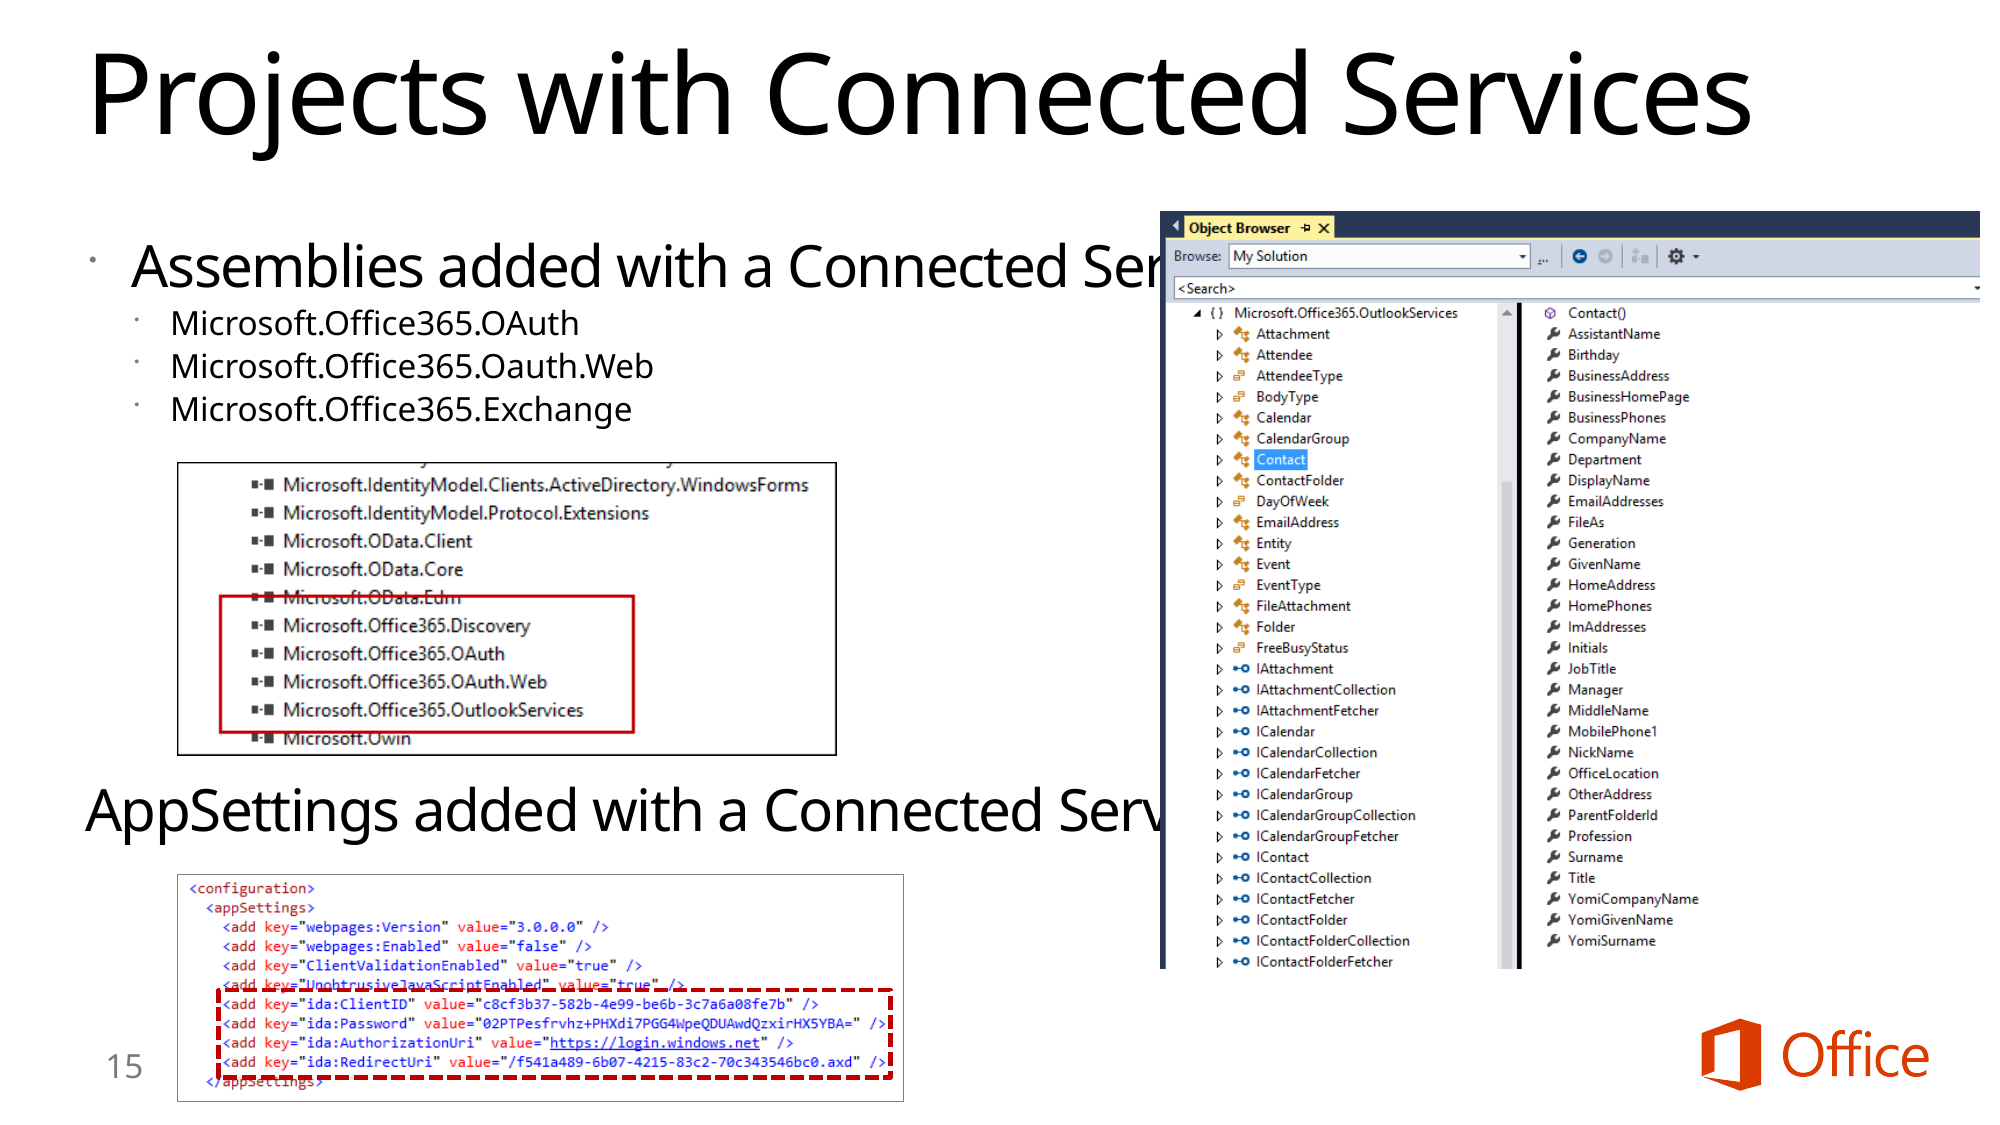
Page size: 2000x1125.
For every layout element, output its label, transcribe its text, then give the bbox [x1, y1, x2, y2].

title Projects with Connected Services [85, 37, 1914, 161]
picture [1159, 210, 1980, 970]
slide_number 15 [85, 1049, 177, 1086]
list Assemblies added with a Connected Service Microsoft.Office365.OAuth Microsoft.Office365.Oauth.Web Microsoft.Office365.Exchange AppSettings added with a Connected Service [85, 237, 1159, 573]
picture [1670, 987, 1960, 1122]
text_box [177, 874, 904, 1102]
picture [177, 461, 837, 757]
